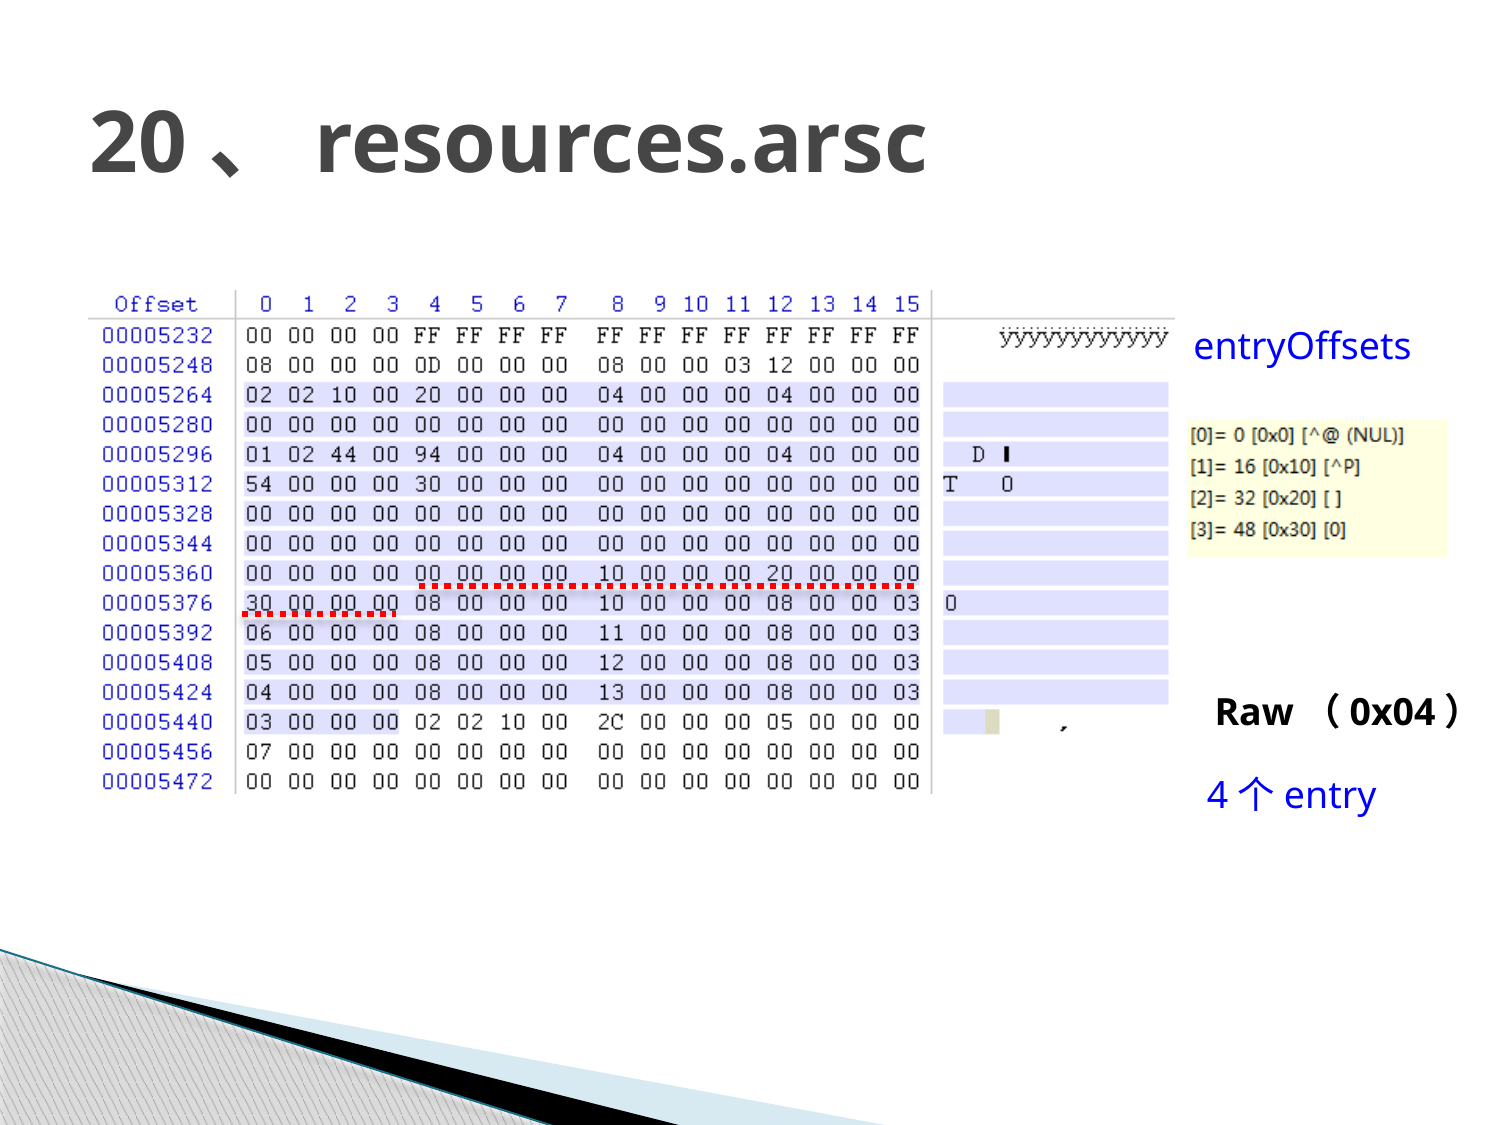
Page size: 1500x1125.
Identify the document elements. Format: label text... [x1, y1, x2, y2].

text_box 4个entry [1192, 763, 1392, 823]
text_box Raw（0x04） [1199, 680, 1498, 741]
title 20、resources.arsc [75, 45, 1425, 233]
picture [1186, 420, 1447, 557]
picture [88, 290, 1175, 795]
text_box entryOffsets [1181, 314, 1427, 375]
